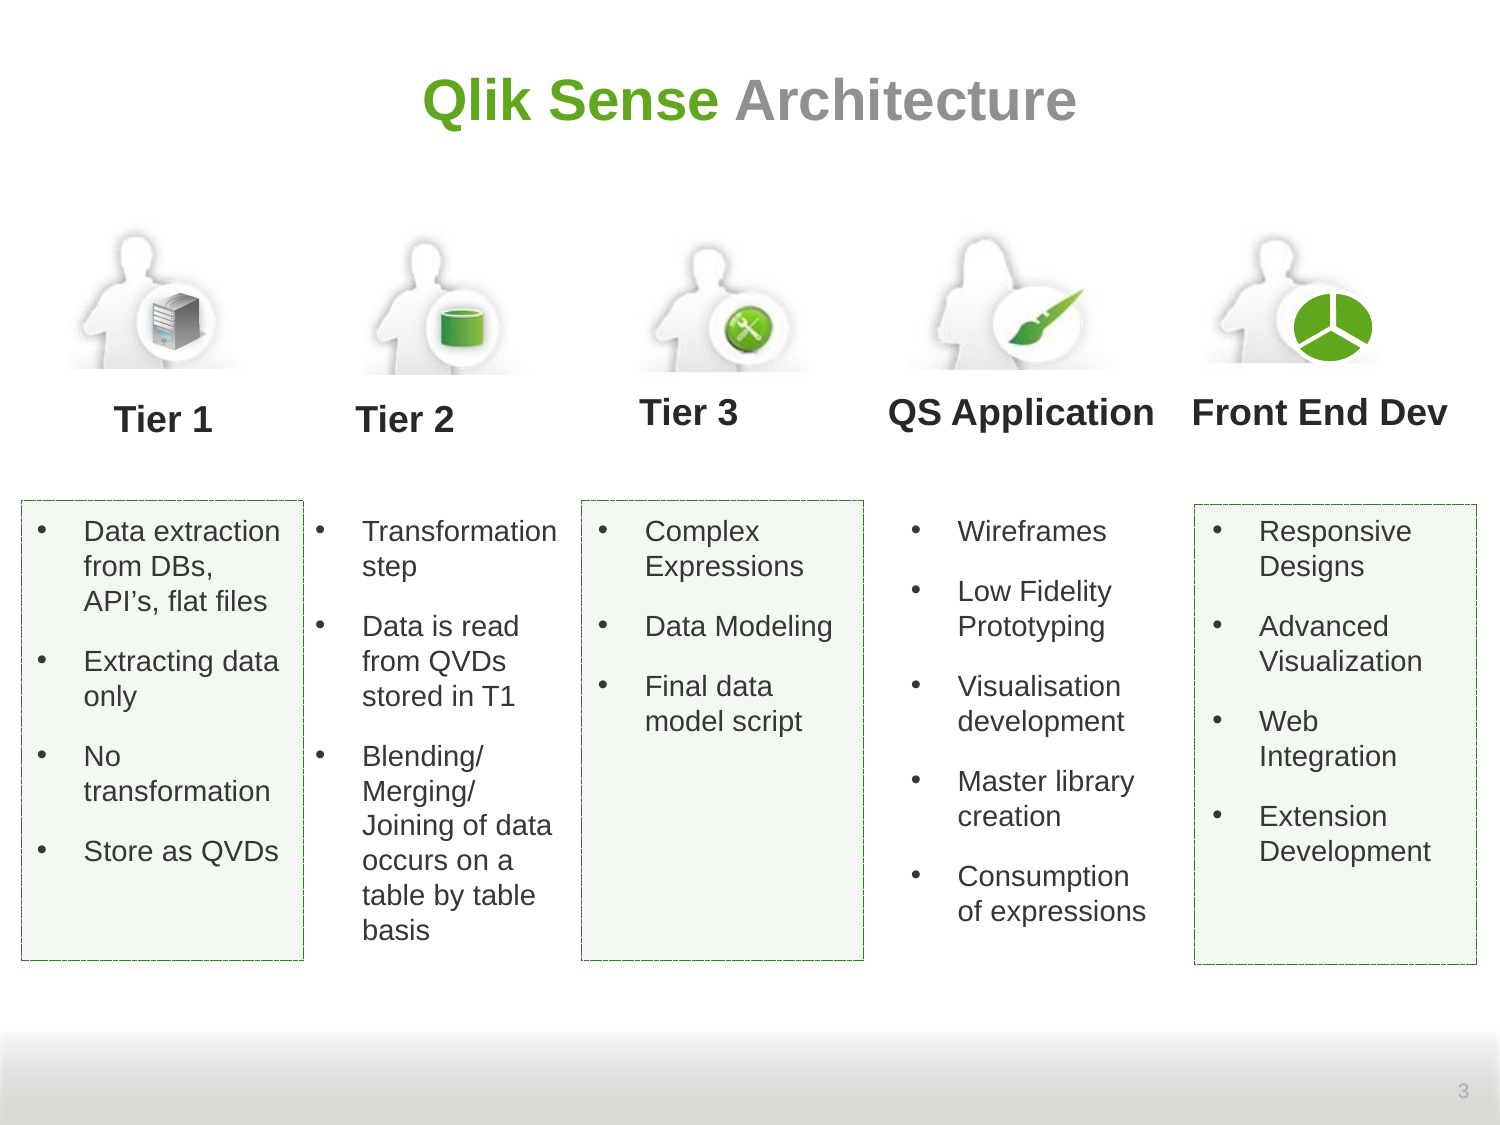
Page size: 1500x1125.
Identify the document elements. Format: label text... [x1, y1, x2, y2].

text_box Tier 3 [624, 380, 754, 440]
text_box [21, 500, 304, 961]
text_box Tier 1 [98, 387, 228, 448]
text_box [1194, 504, 1477, 965]
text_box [1202, 226, 1380, 374]
text_box Transformation step Data is read from QVDs stored in T1 Blending/Merging/Joining of data occurs on a table by table basis [300, 504, 582, 954]
text_box Front End Dev [1177, 380, 1473, 440]
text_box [67, 221, 261, 369]
picture [903, 222, 1125, 370]
text_box Wireframes Low Fidelity Prototyping Visualisation development Master library creation Consumption of expressions [895, 504, 1177, 995]
text_box QS Application [873, 380, 1177, 440]
picture [361, 228, 543, 376]
text_box Responsive Designs Advanced Visualization Web Integration Extension Development [1197, 504, 1459, 875]
title Qlik Sense Architecture [0, 61, 1500, 133]
picture [637, 235, 810, 383]
text_box Tier 2 [340, 387, 470, 448]
text_box Complex Expressions Data Modeling Final data model script [583, 504, 864, 805]
text_box [581, 500, 864, 961]
text_box Data extraction from DBs, API’s, flat files Extracting data only No transformation Store as QVDs [22, 504, 304, 875]
